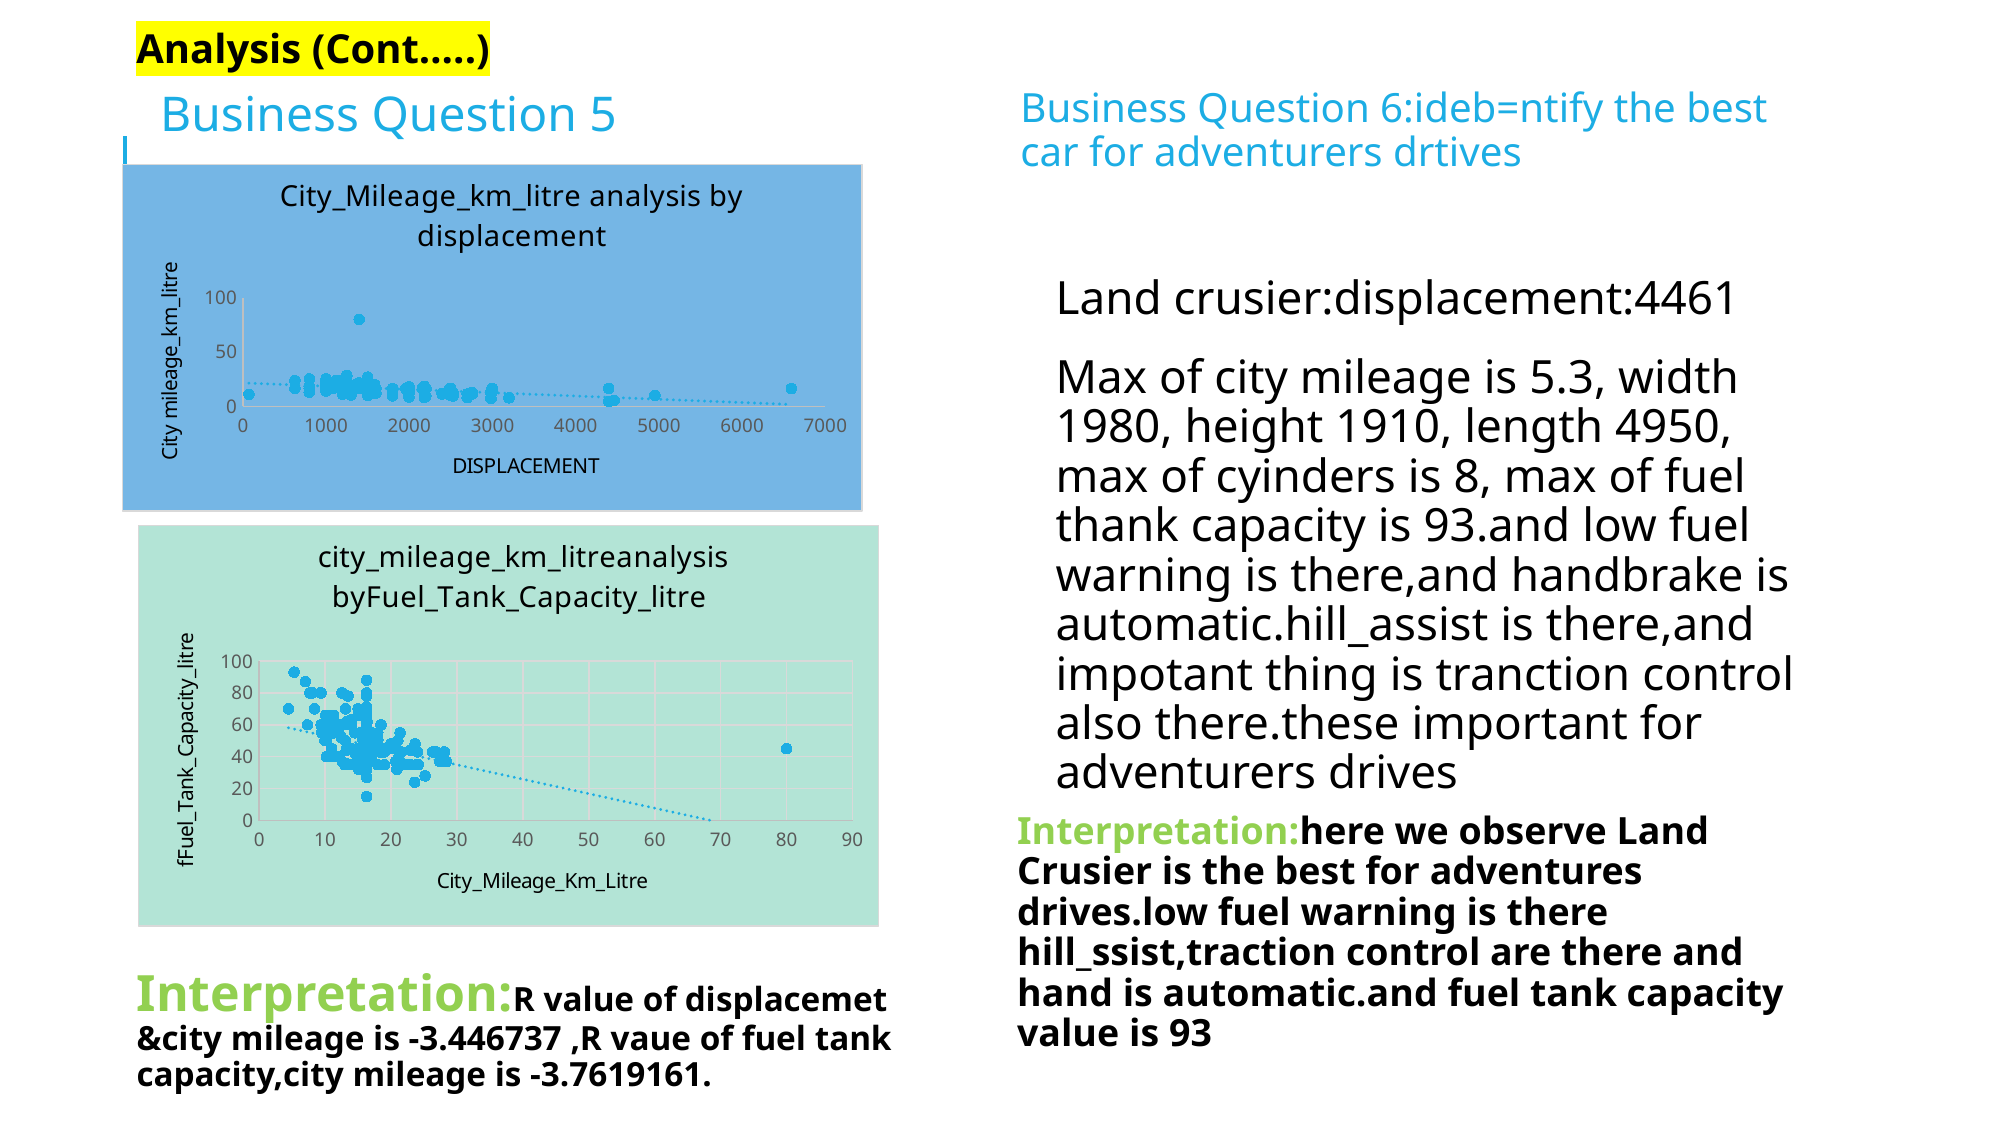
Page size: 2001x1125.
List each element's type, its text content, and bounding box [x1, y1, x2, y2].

list Land crusier:displacement:4461 Max of city mileage is 5.3, width 1980, height 1910, length 4950, max of cyinders is 8, max of fuel thank capacity is 93.and low fuel warning is there,and handbrake is automatic.hill_assist is there,and impotant thing is tranction control also there.these important for adventurers drives [1033, 267, 1813, 816]
text_box Interpretation:here we observe Land Crusier is the best for adventures drives.low fuel warning is there hill_ssist,traction control are there and hand is automatic.and fuel tank capacity value is 93 [1002, 887, 1849, 1063]
list Business Question 6:ideb=ntify the best car for adventurers drtives [997, 80, 1849, 183]
text_box Interpretation:R value of displacemet &city mileage is -3.446737 ,R vaue of fuel tank capacity,city mileage is -3.7619161. [121, 927, 968, 1102]
chart [137, 524, 880, 928]
text_box Analysis (Cont…..) [121, 0, 1989, 80]
list Business Question 5 [137, 80, 984, 153]
chart [121, 163, 864, 512]
